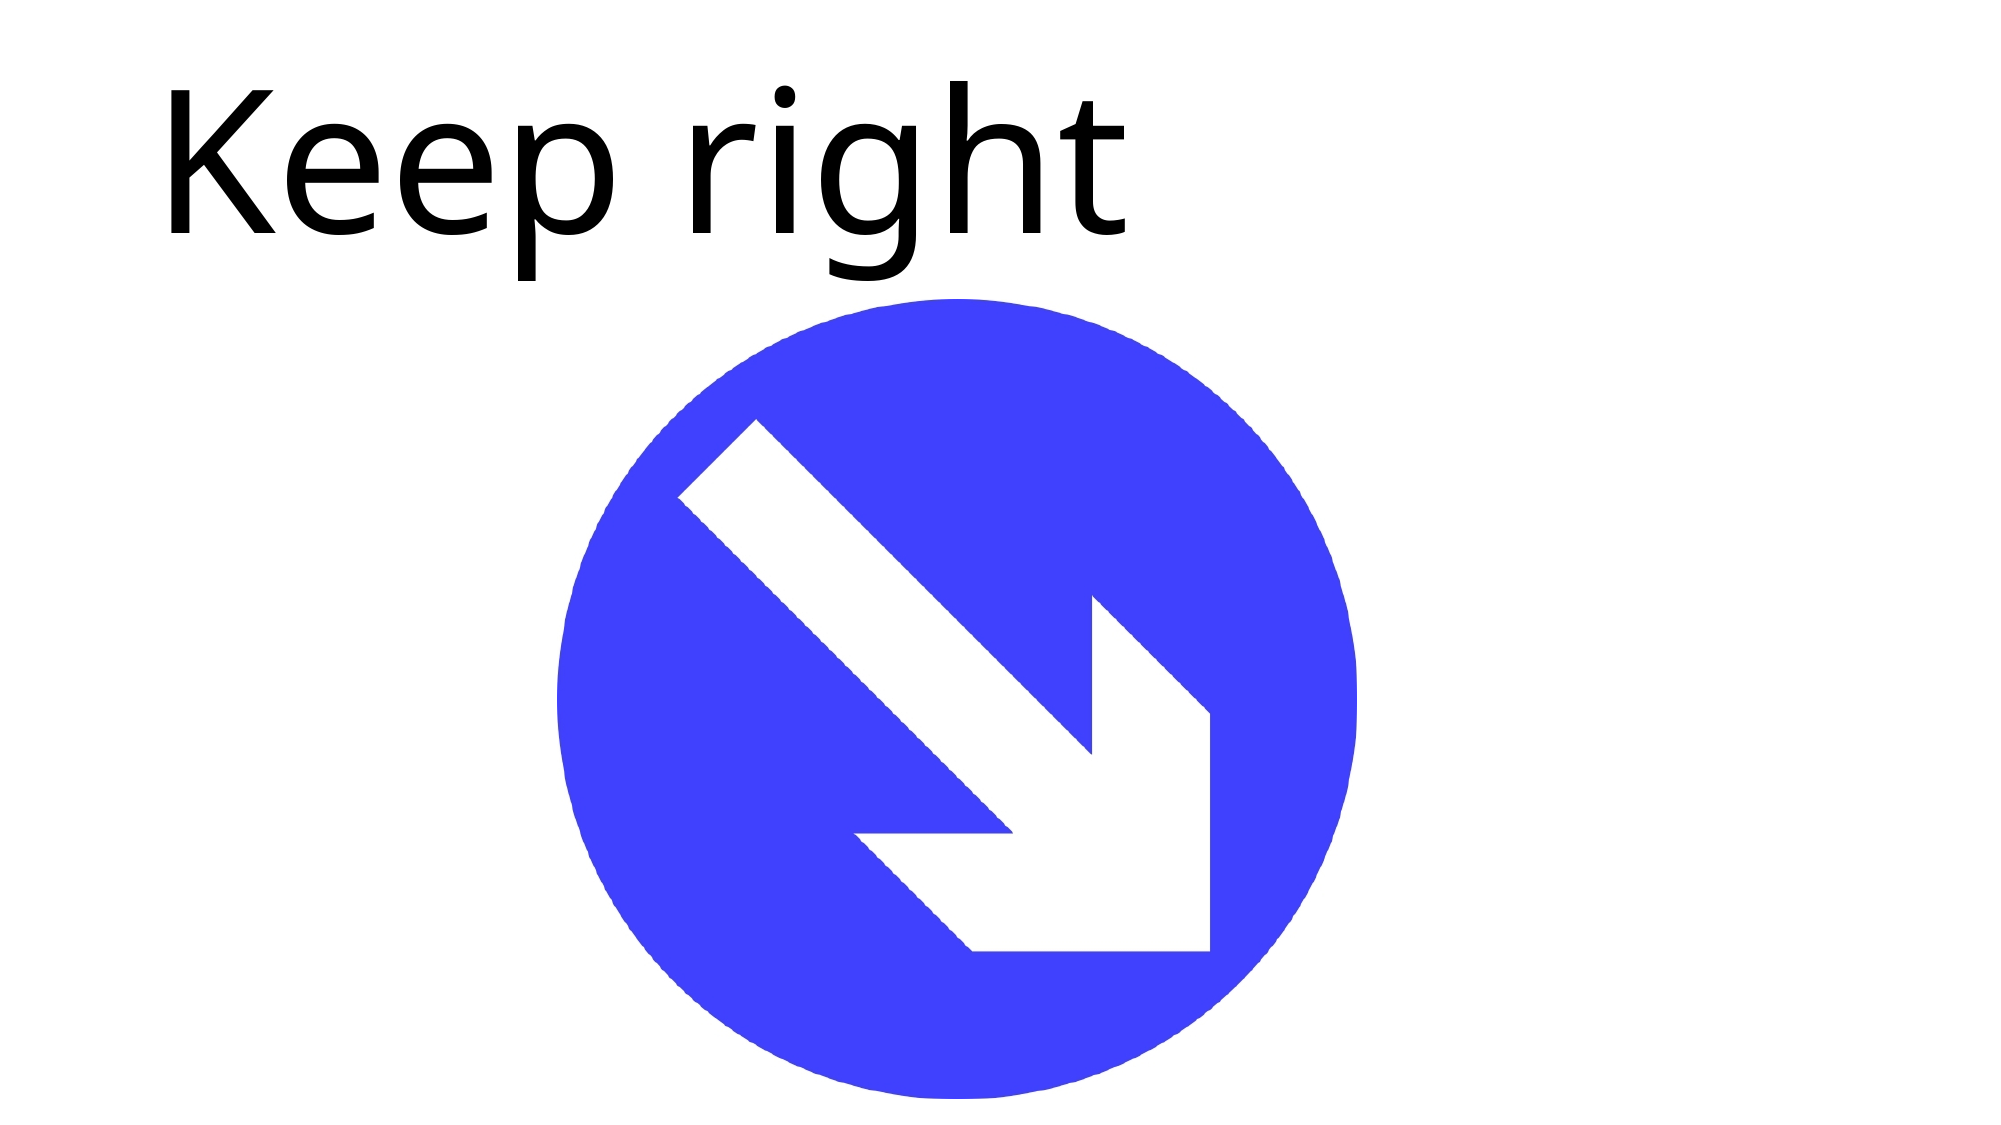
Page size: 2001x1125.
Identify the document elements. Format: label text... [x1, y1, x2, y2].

title Keep right [137, 59, 1863, 278]
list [557, 299, 1357, 1099]
